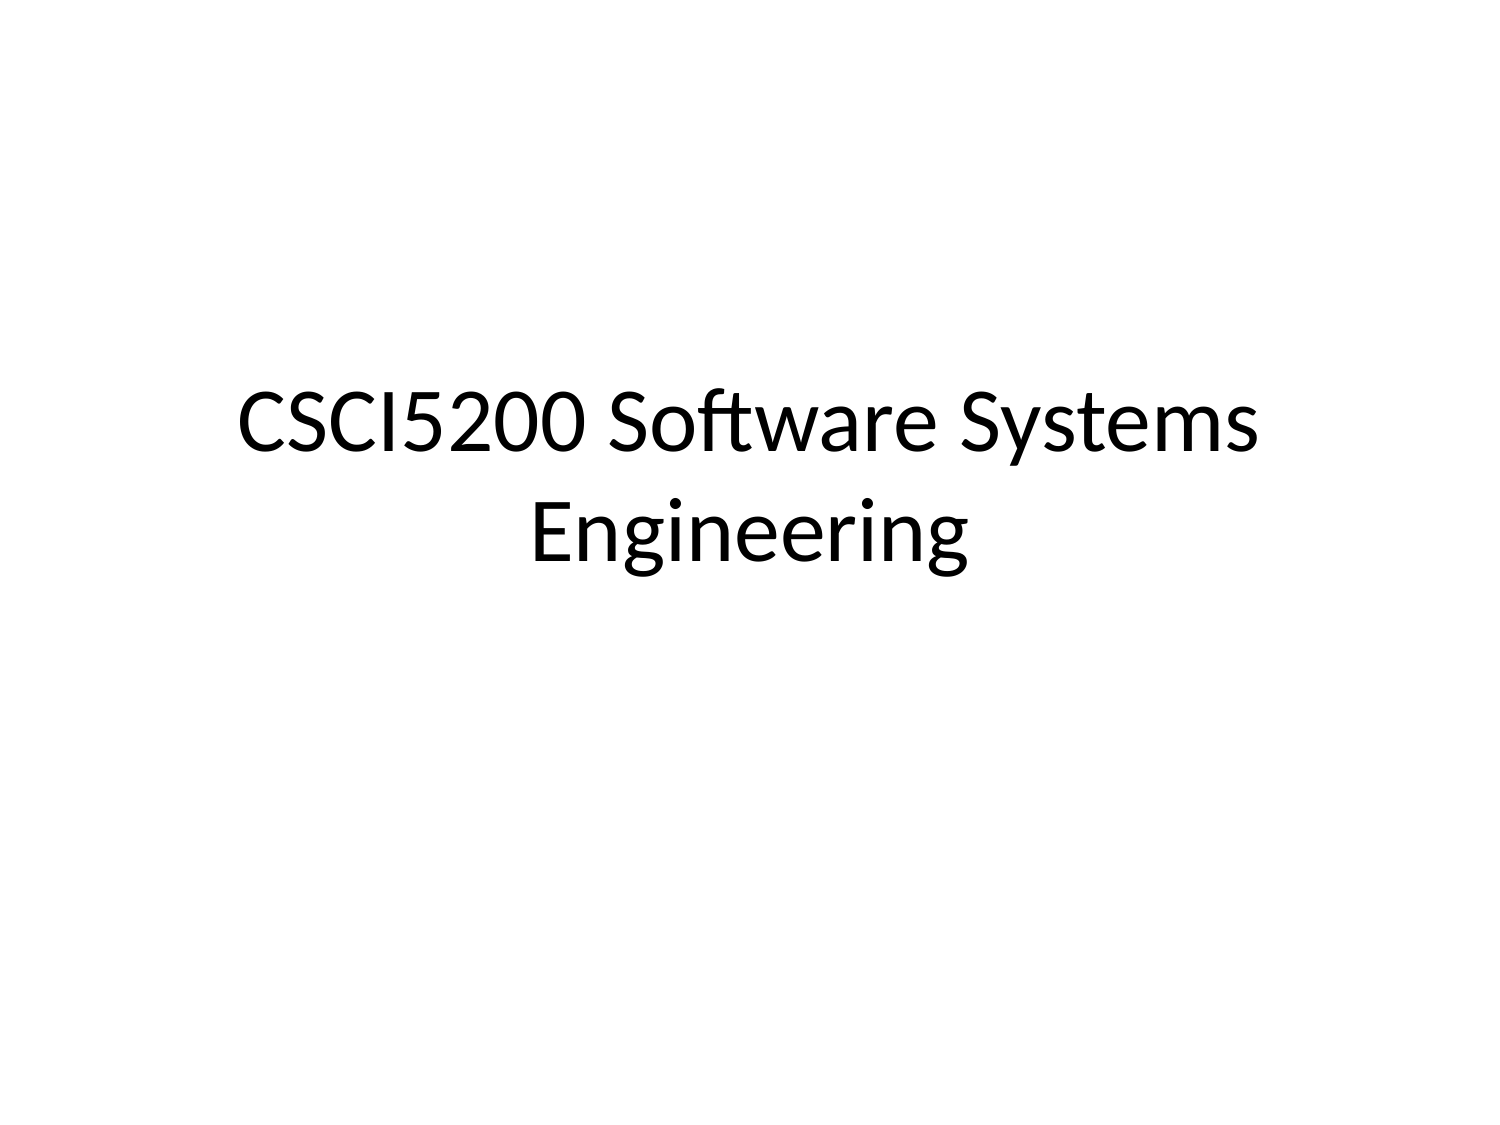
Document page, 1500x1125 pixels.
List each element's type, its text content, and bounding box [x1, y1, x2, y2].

title CSCI5200 Software Systems Engineering [112, 349, 1388, 591]
